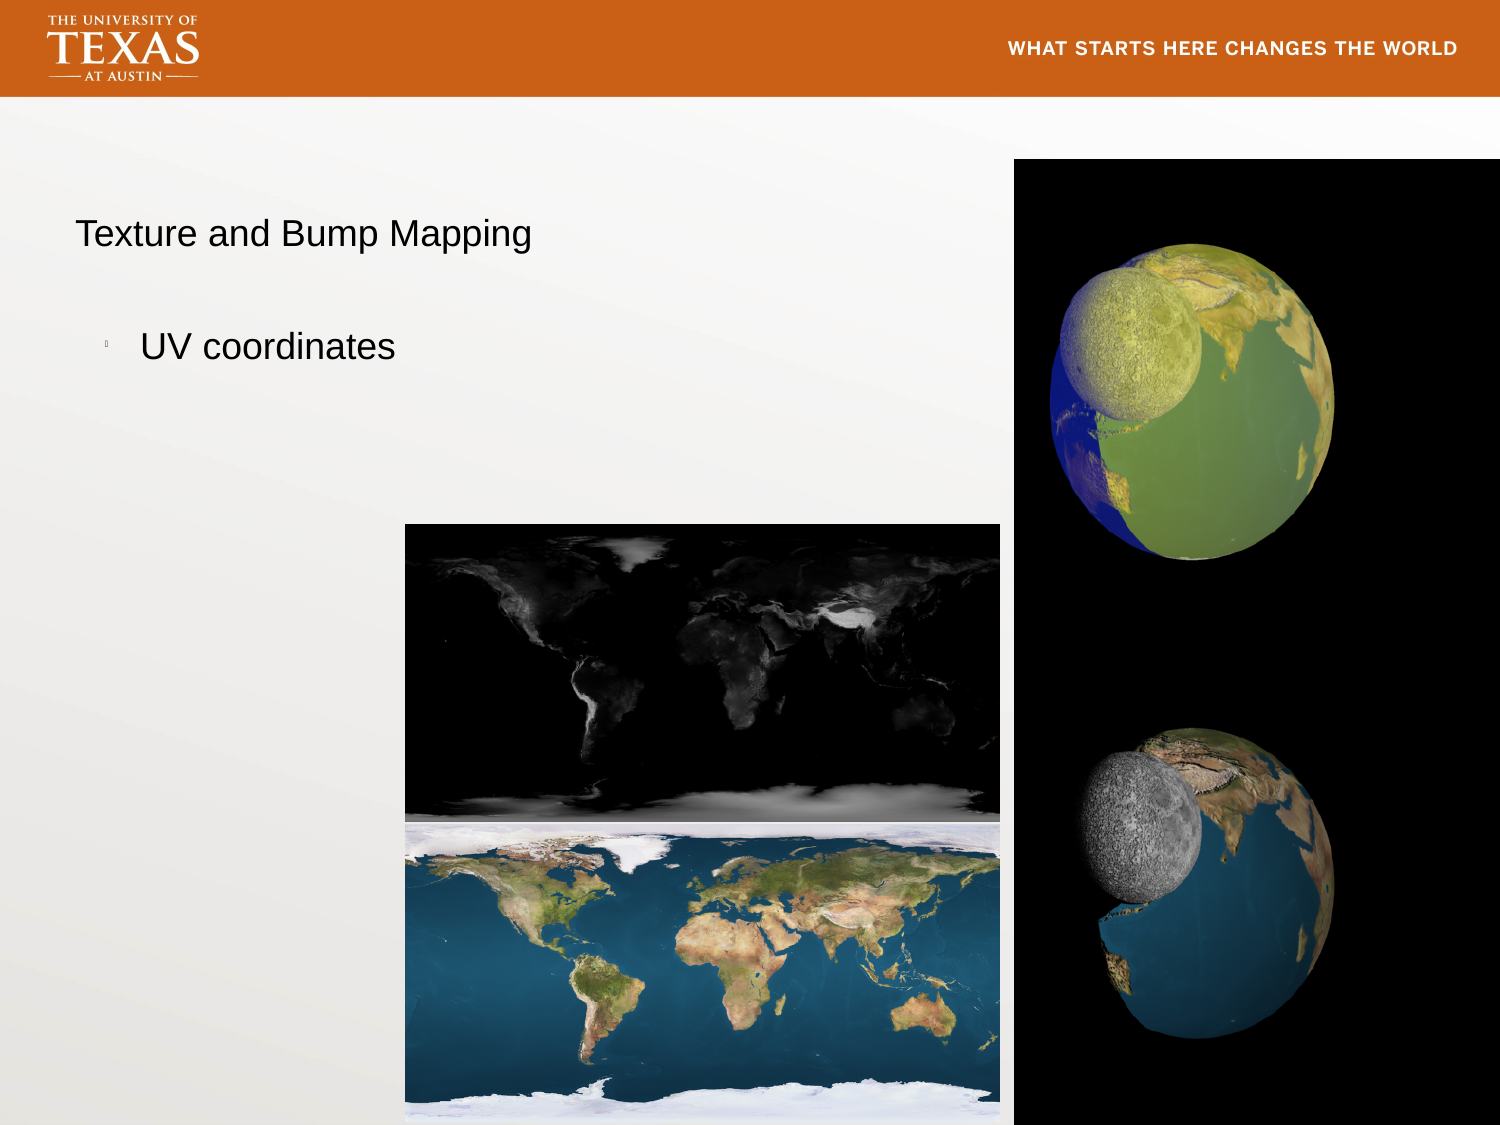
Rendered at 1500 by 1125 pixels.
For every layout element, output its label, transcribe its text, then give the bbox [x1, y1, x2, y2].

text_box UV coordinates [89, 314, 420, 372]
picture [0, 0, 1500, 1125]
text_box Texture and Bump Mapping [75, 137, 1425, 325]
